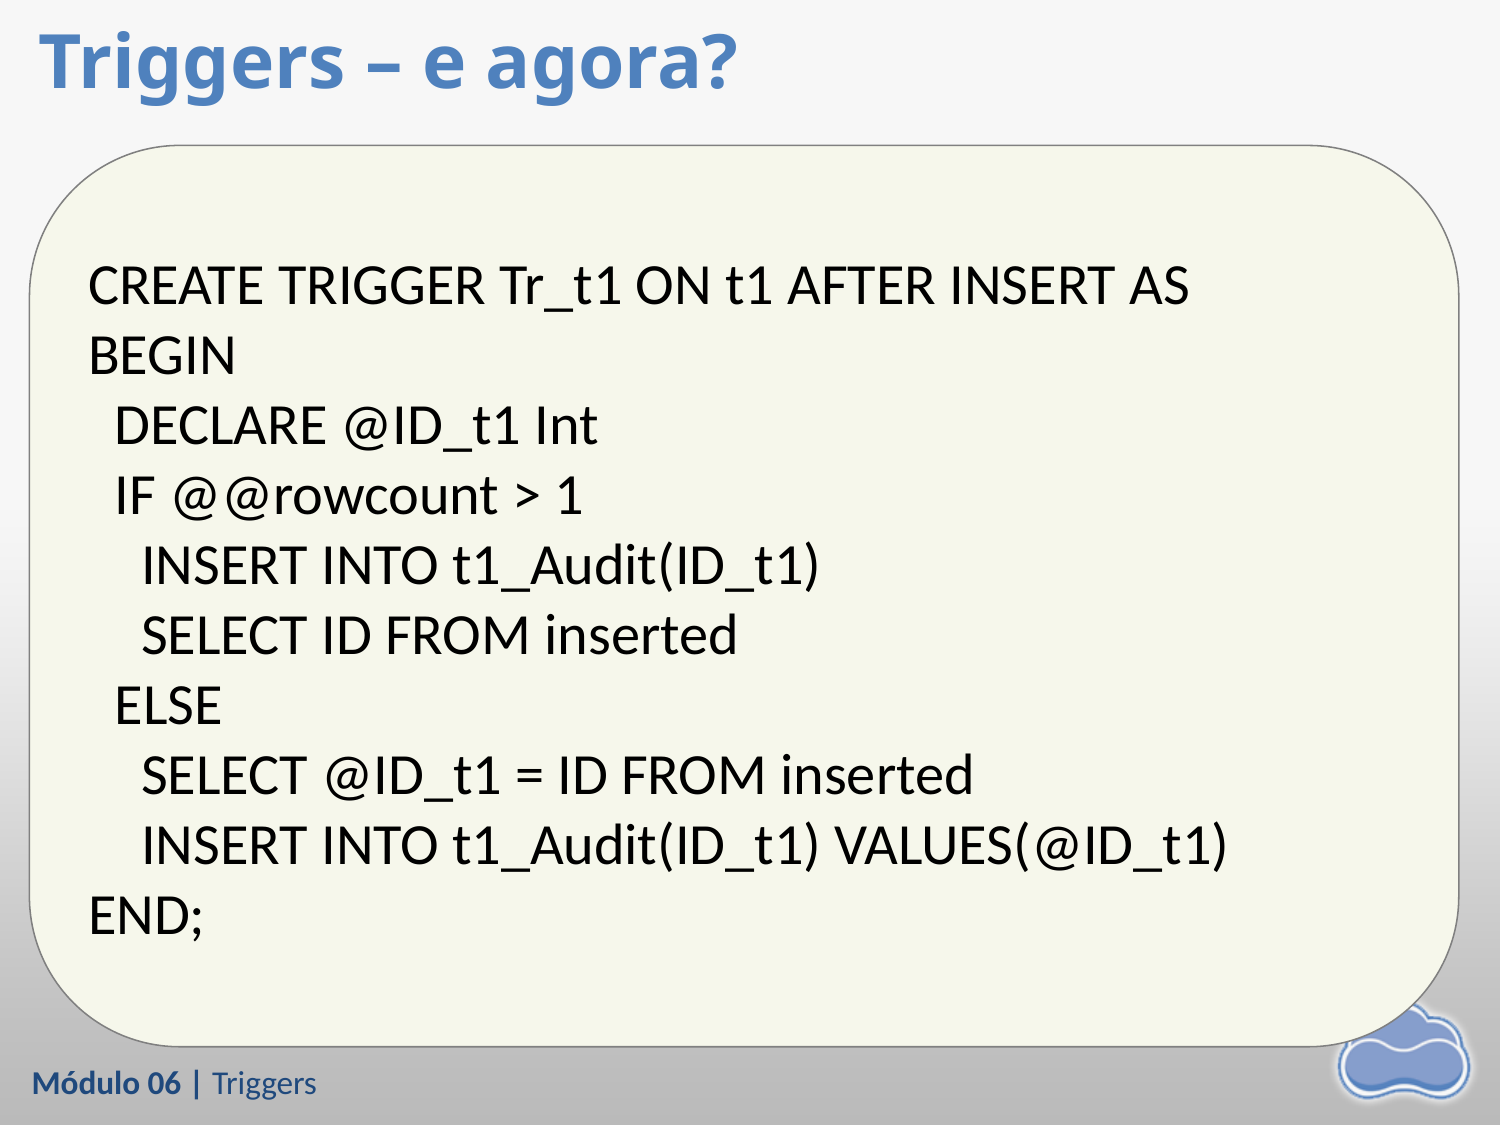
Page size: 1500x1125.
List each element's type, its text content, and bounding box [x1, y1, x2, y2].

title Triggers – e agora? [23, 0, 1500, 118]
text_box CREATE TRIGGER Tr_t1 ON t1 AFTER INSERT AS BEGIN DECLARE @ID_t1 Int IF @@rowcount > 1 INSERT INTO t1_Audit(ID_t1) SELECT ID FROM inserted ELSE SELECT @ID_t1 = ID FROM inserted INSERT INTO t1_Audit(ID_t1) VALUES(@ID_t1) END; [29, 145, 1459, 1047]
picture [0, 0, 1500, 1125]
